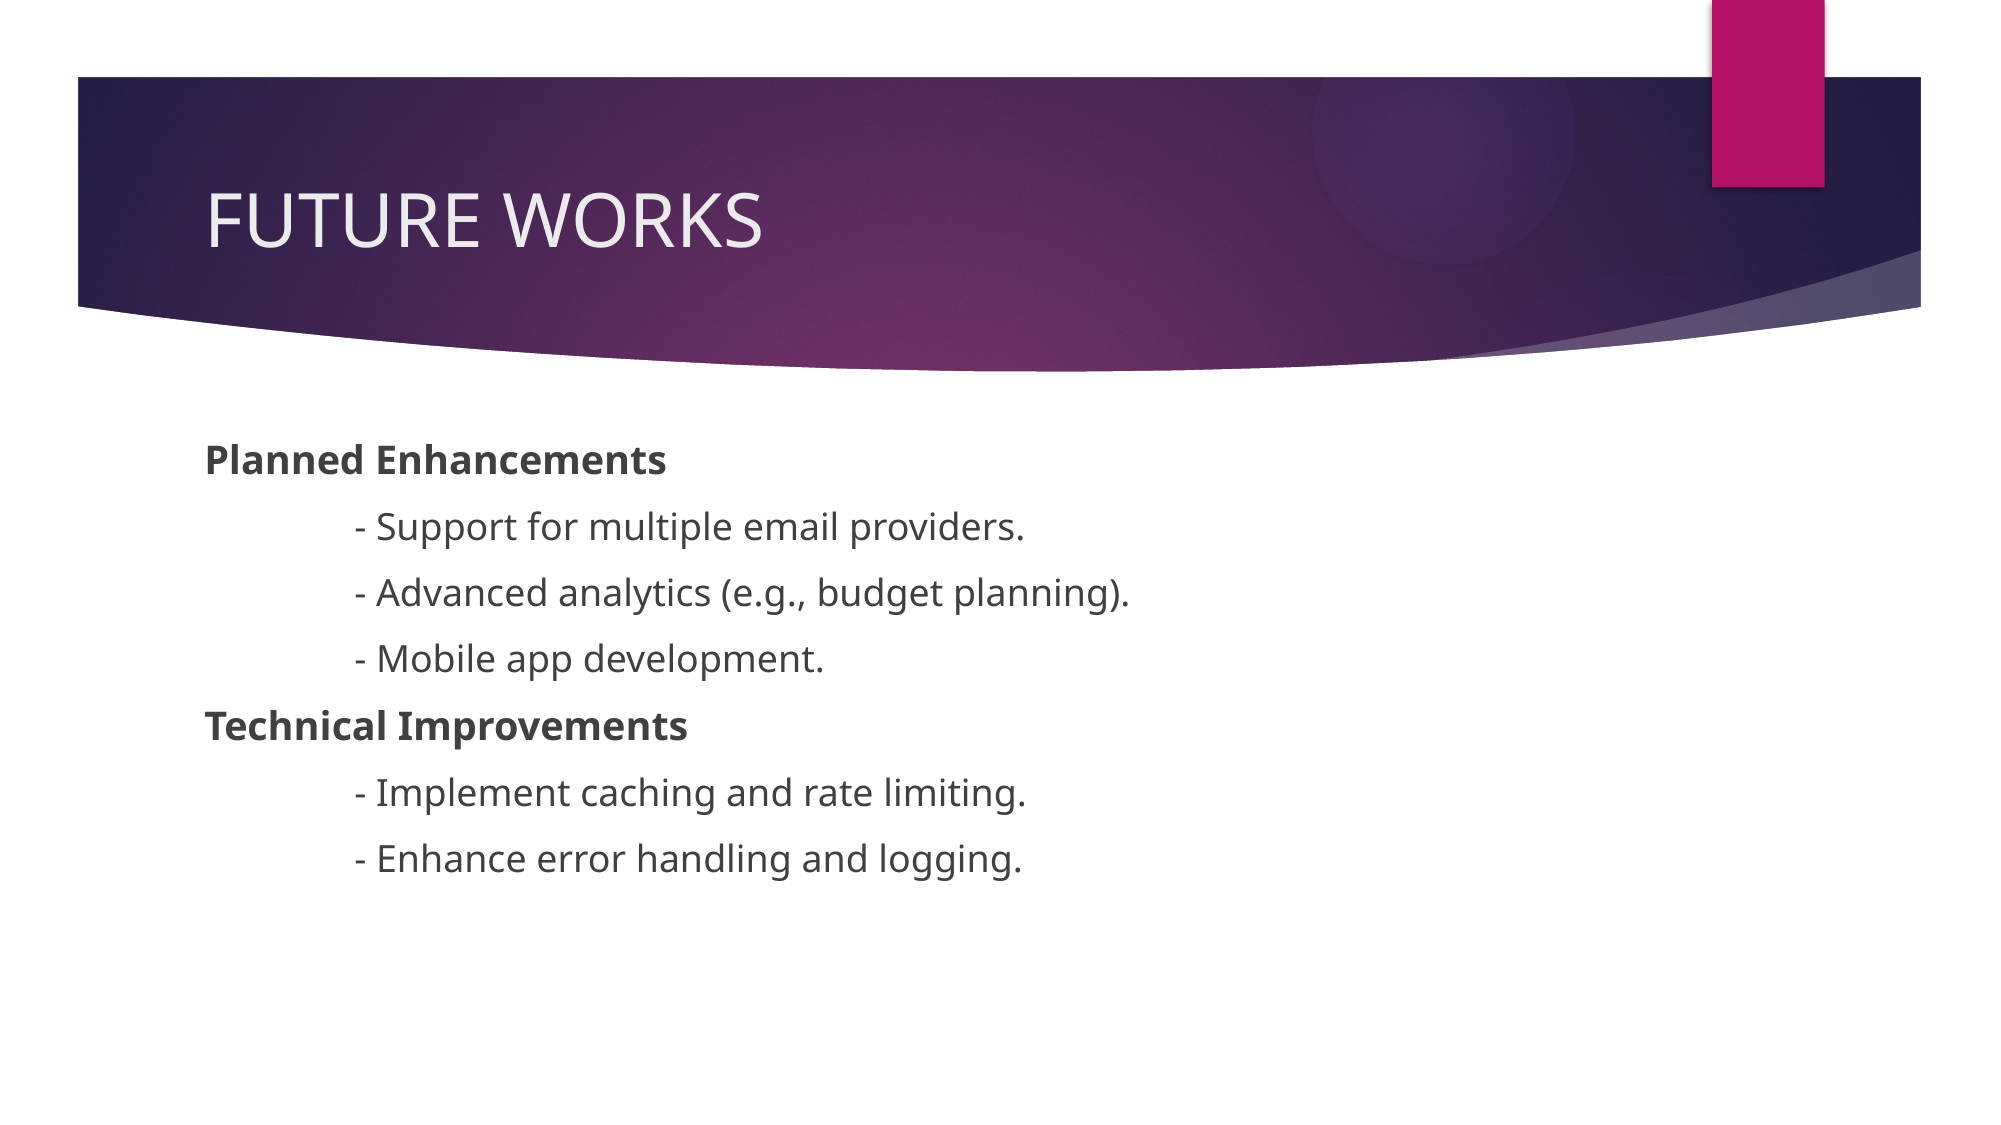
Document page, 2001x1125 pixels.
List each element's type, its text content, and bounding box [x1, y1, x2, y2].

title FUTURE WORKS [189, 159, 1627, 276]
list Planned Enhancements - Support for multiple email providers. - Advanced analytics (e.g., budget planning). - Mobile app development. Technical Improvements - Implement caching and rate limiting. - Enhance error handling and logging. [189, 427, 1627, 988]
